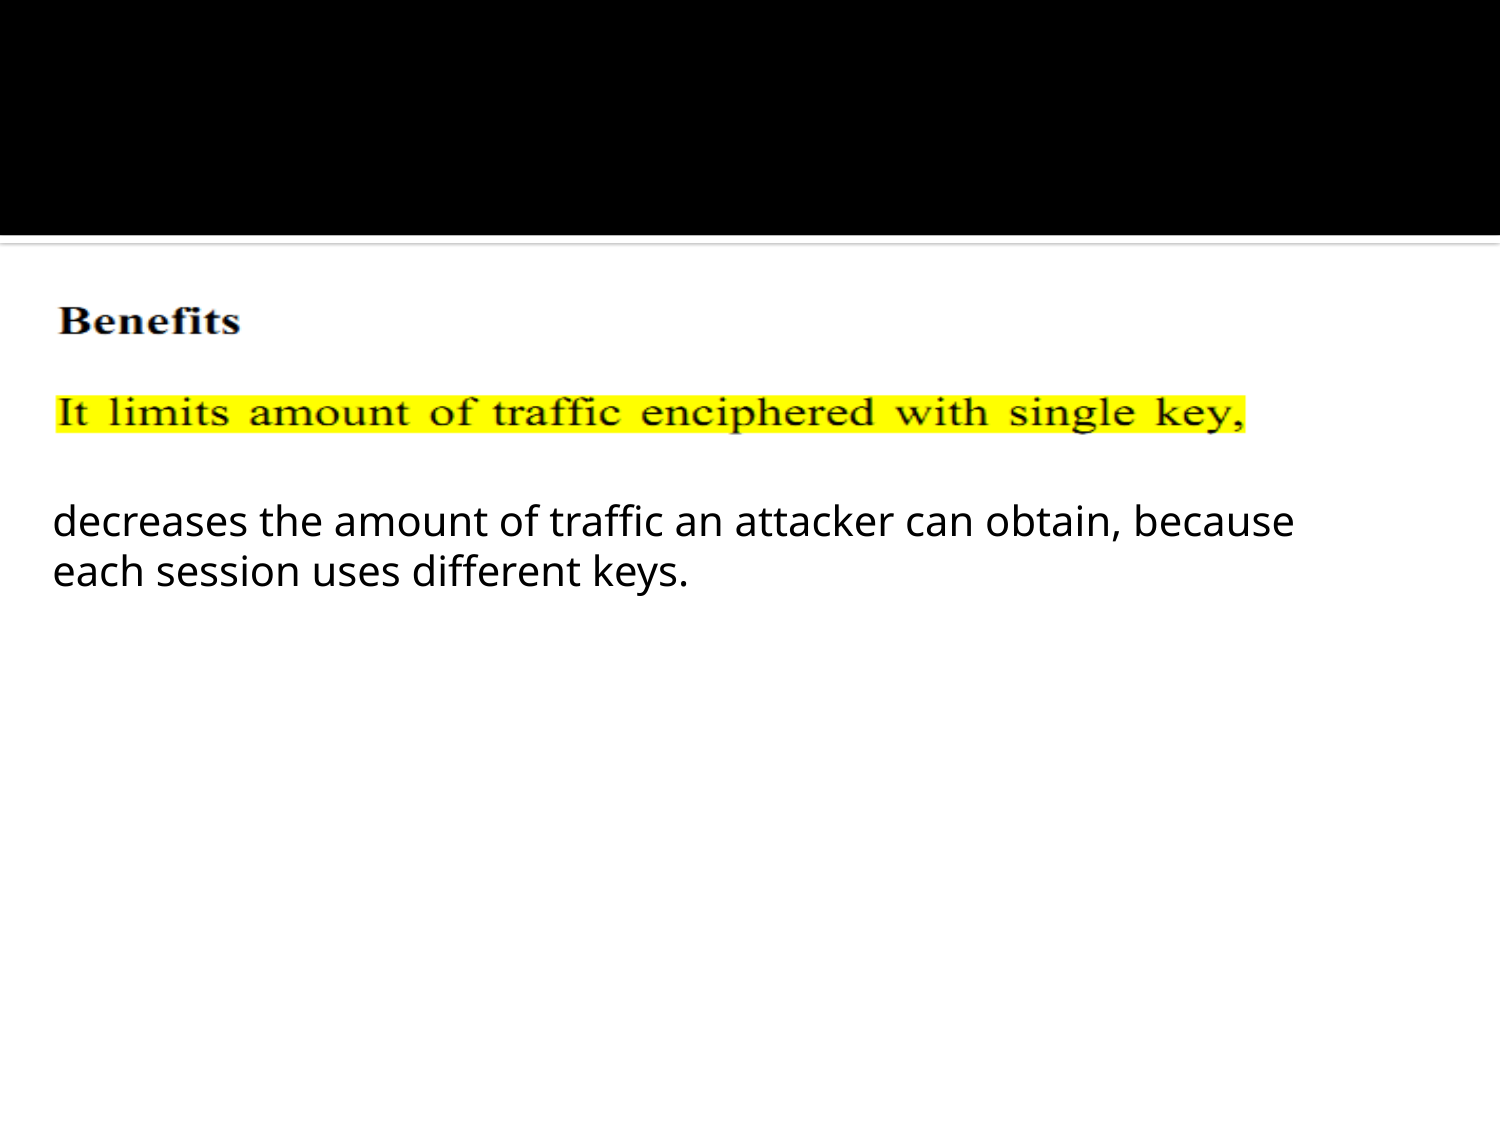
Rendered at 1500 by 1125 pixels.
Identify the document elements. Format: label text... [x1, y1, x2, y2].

text_box decreases the amount of traffic an attacker can obtain, because each session uses different keys. [37, 487, 1400, 603]
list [49, 287, 1263, 438]
